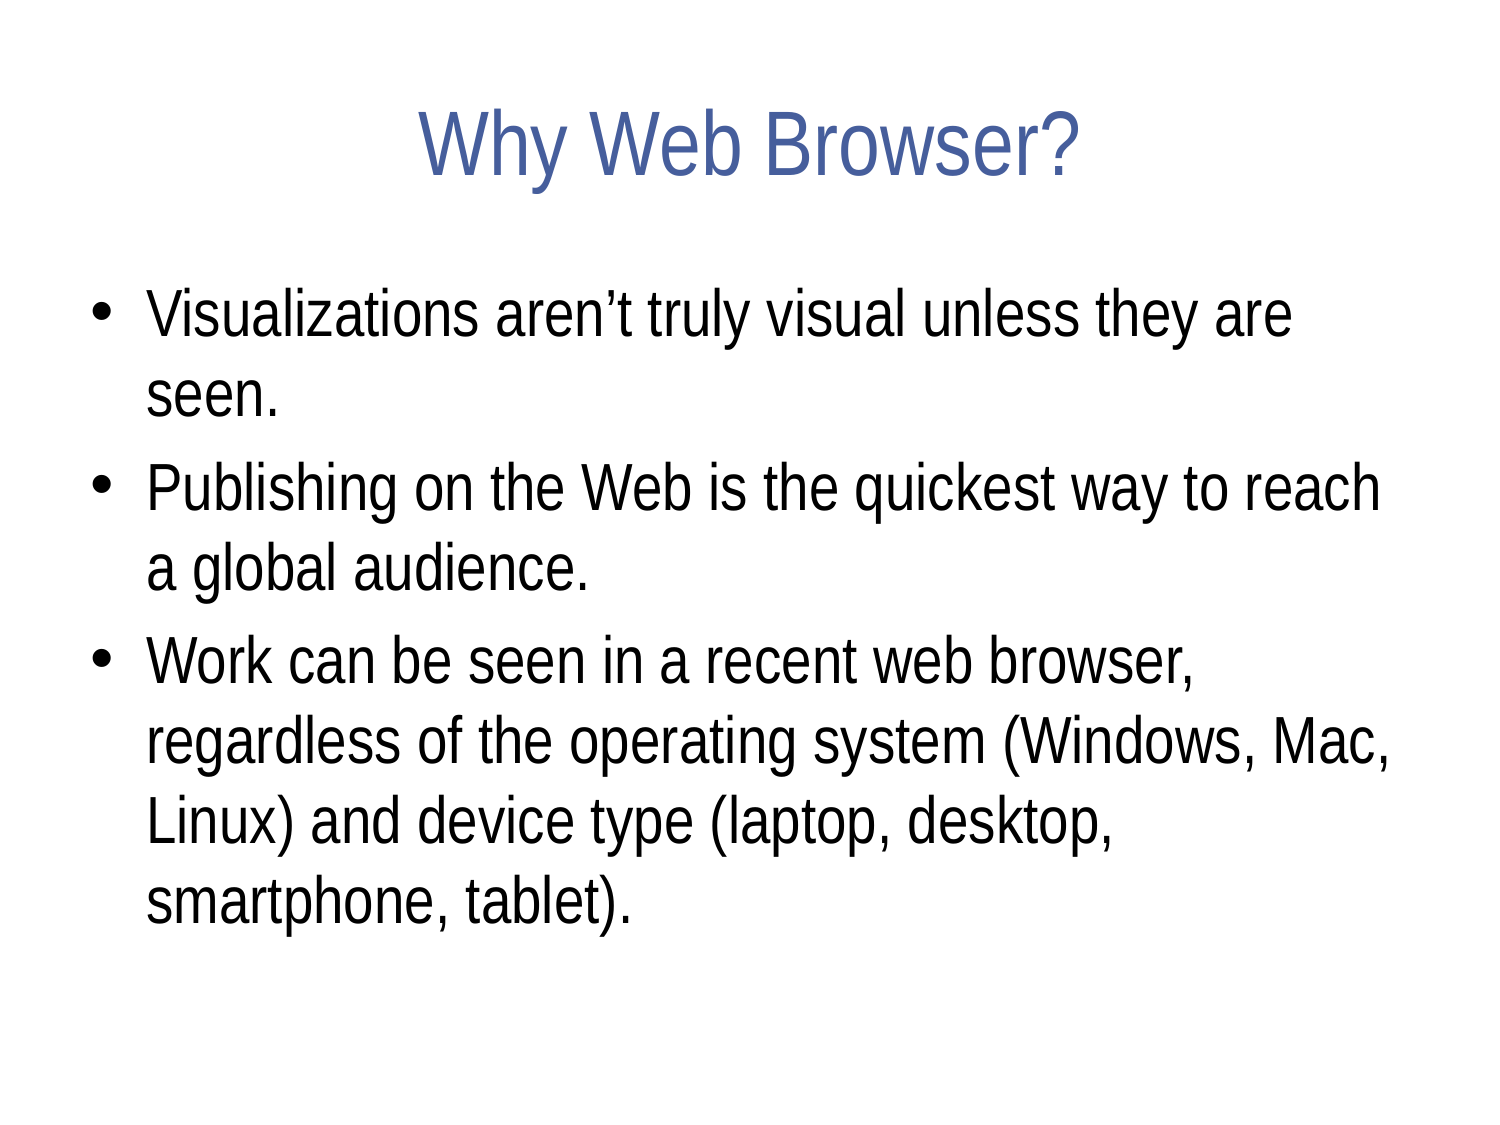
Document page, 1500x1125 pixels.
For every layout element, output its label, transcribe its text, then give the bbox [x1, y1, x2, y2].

title Why Web Browser? [75, 45, 1425, 233]
list Visualizations aren’t truly visual unless they are seen. Publishing on the Web is the quickest way to reach a global audience. Work can be seen in a recent web browser, regardless of the operating system (Windows, Mac, Linux) and device type (laptop, desktop, smartphone, tablet). [75, 262, 1425, 1005]
